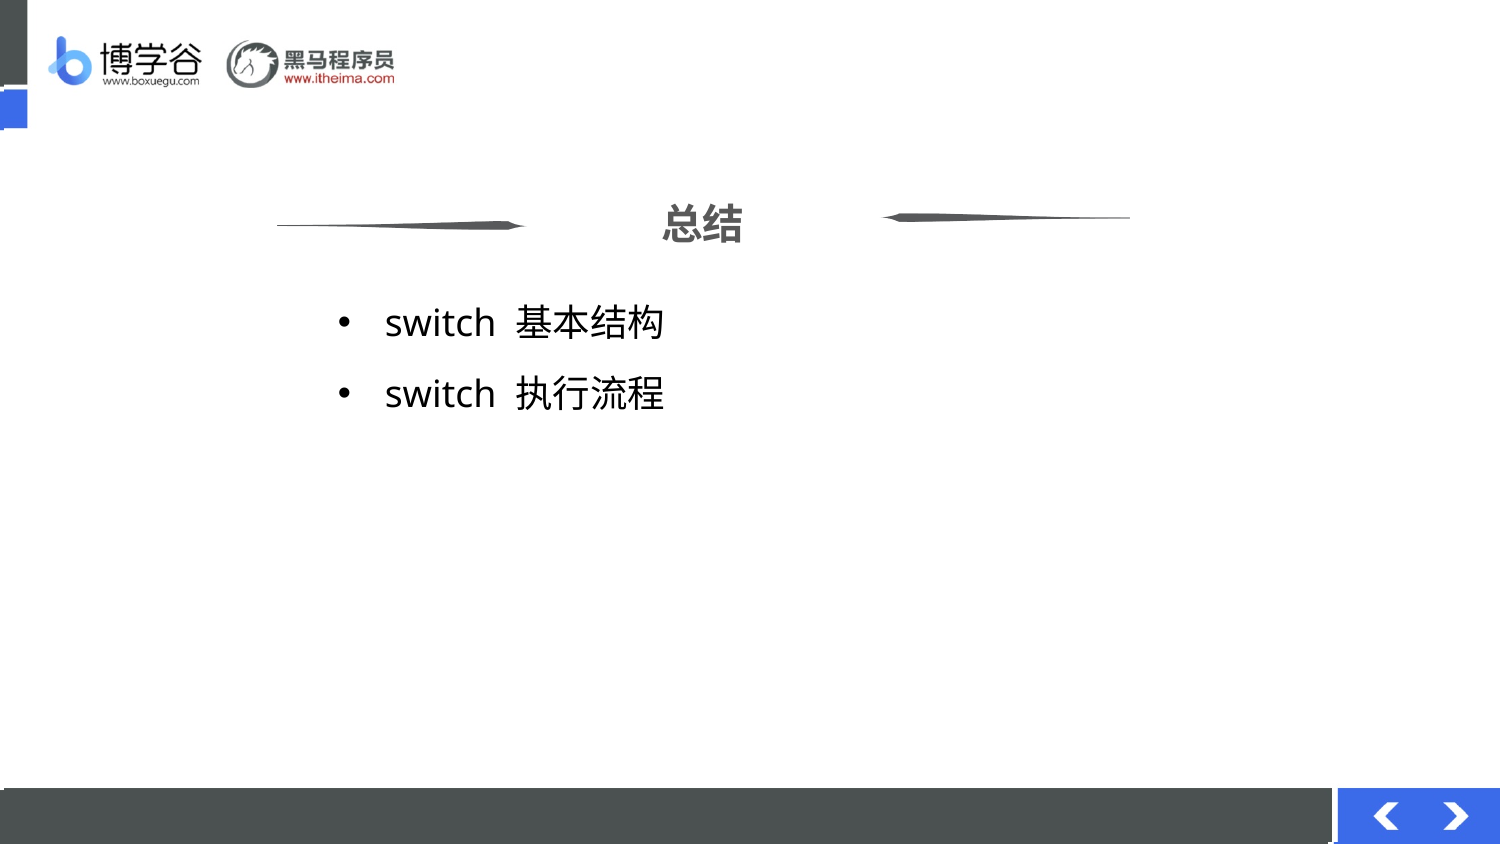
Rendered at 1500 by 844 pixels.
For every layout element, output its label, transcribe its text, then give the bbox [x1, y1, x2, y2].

text_box 总结 [490, 197, 916, 248]
text_box switch 基本结构 [323, 291, 681, 352]
picture [0, 0, 1500, 844]
text_box switch 执行流程 [323, 362, 681, 423]
